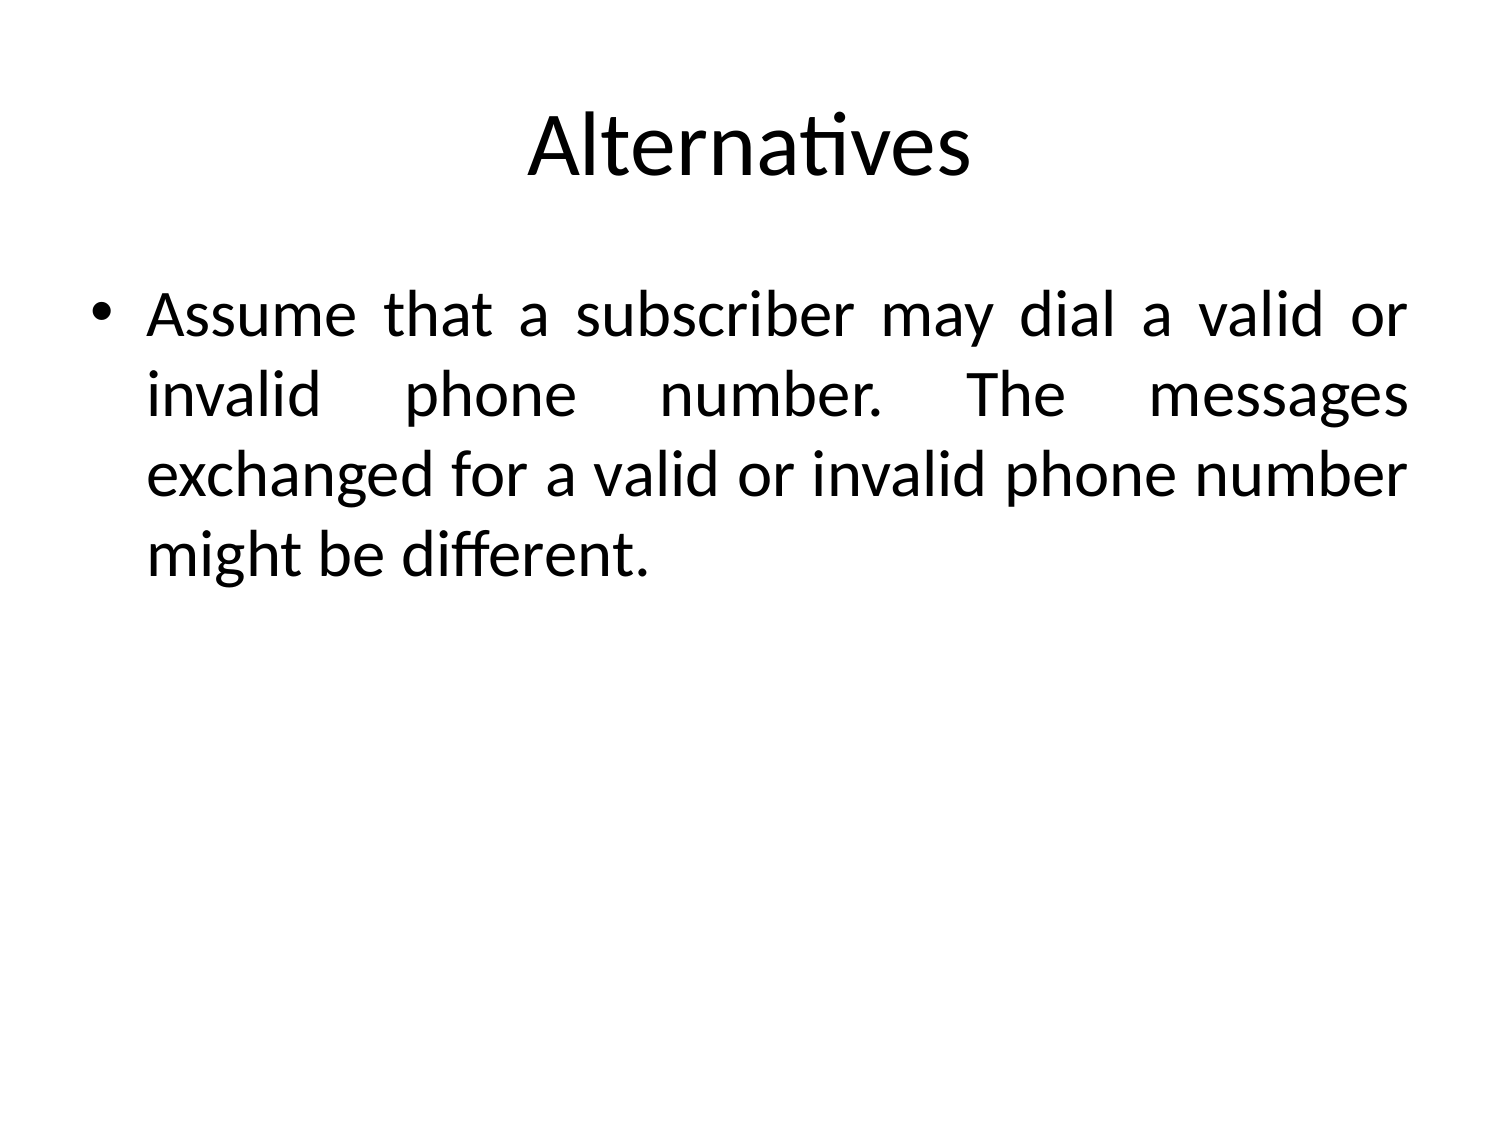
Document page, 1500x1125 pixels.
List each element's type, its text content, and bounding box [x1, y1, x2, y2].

title Alternatives [75, 45, 1425, 233]
list Assume that a subscriber may dial a valid or invalid phone number. The messages exchanged for a valid or invalid phone number might be different. [75, 262, 1425, 1005]
